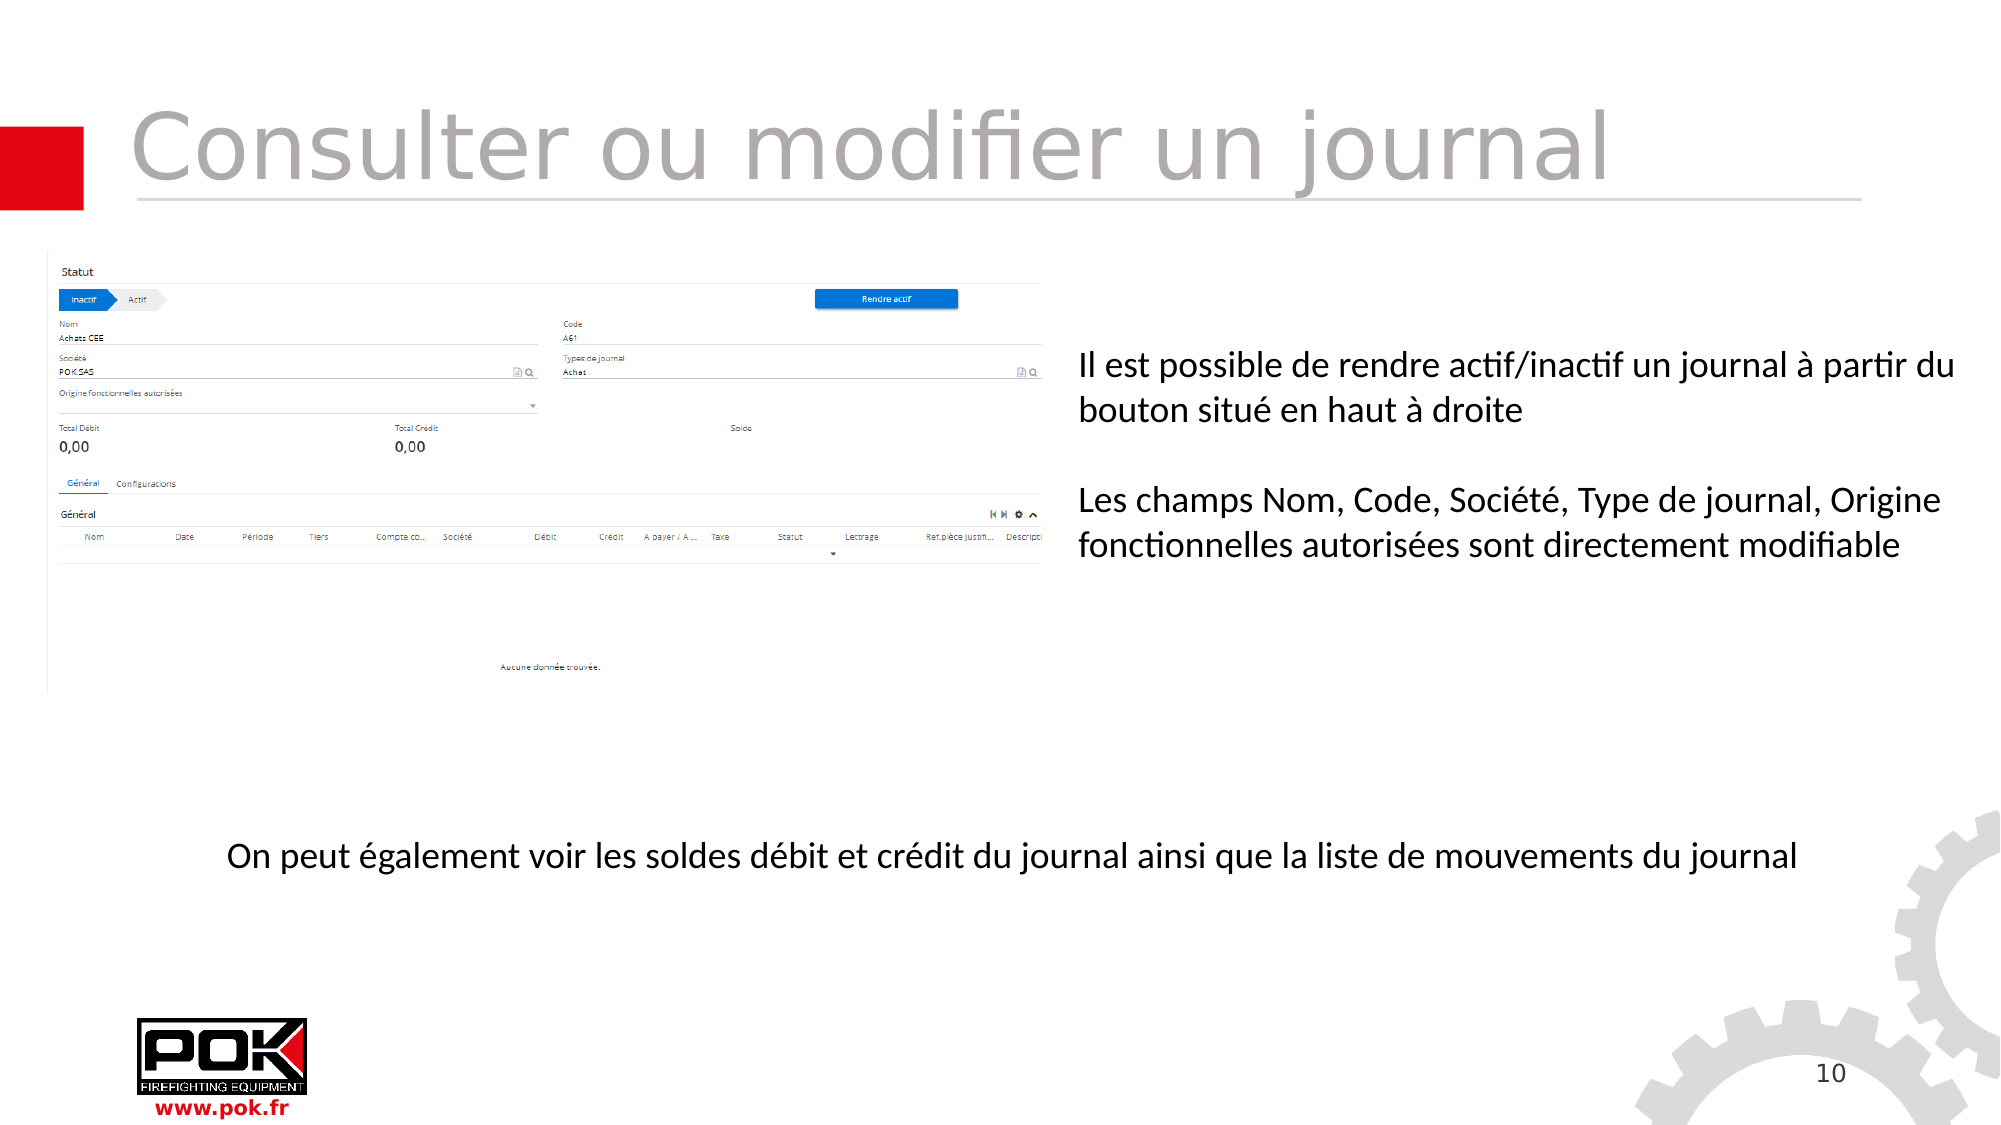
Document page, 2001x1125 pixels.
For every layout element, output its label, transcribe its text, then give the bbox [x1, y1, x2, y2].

text_box Il est possible de rendre actif/inactif un journal à partir du bouton situé en haut à droite Les champs Nom, Code, Société, Type de journal, Origine fonctionnelles autorisées sont directement modifiable [1063, 332, 1990, 707]
title Consulter ou modifier un journal [114, 88, 1967, 211]
picture [47, 250, 1052, 693]
picture [137, 1018, 307, 1095]
text_box On peut également voir les soldes débit et crédit du journal ainsi que la liste de mouvements du journal [212, 823, 1825, 884]
picture [1618, 805, 2001, 1125]
slide_number 10 [1412, 1042, 1863, 1103]
